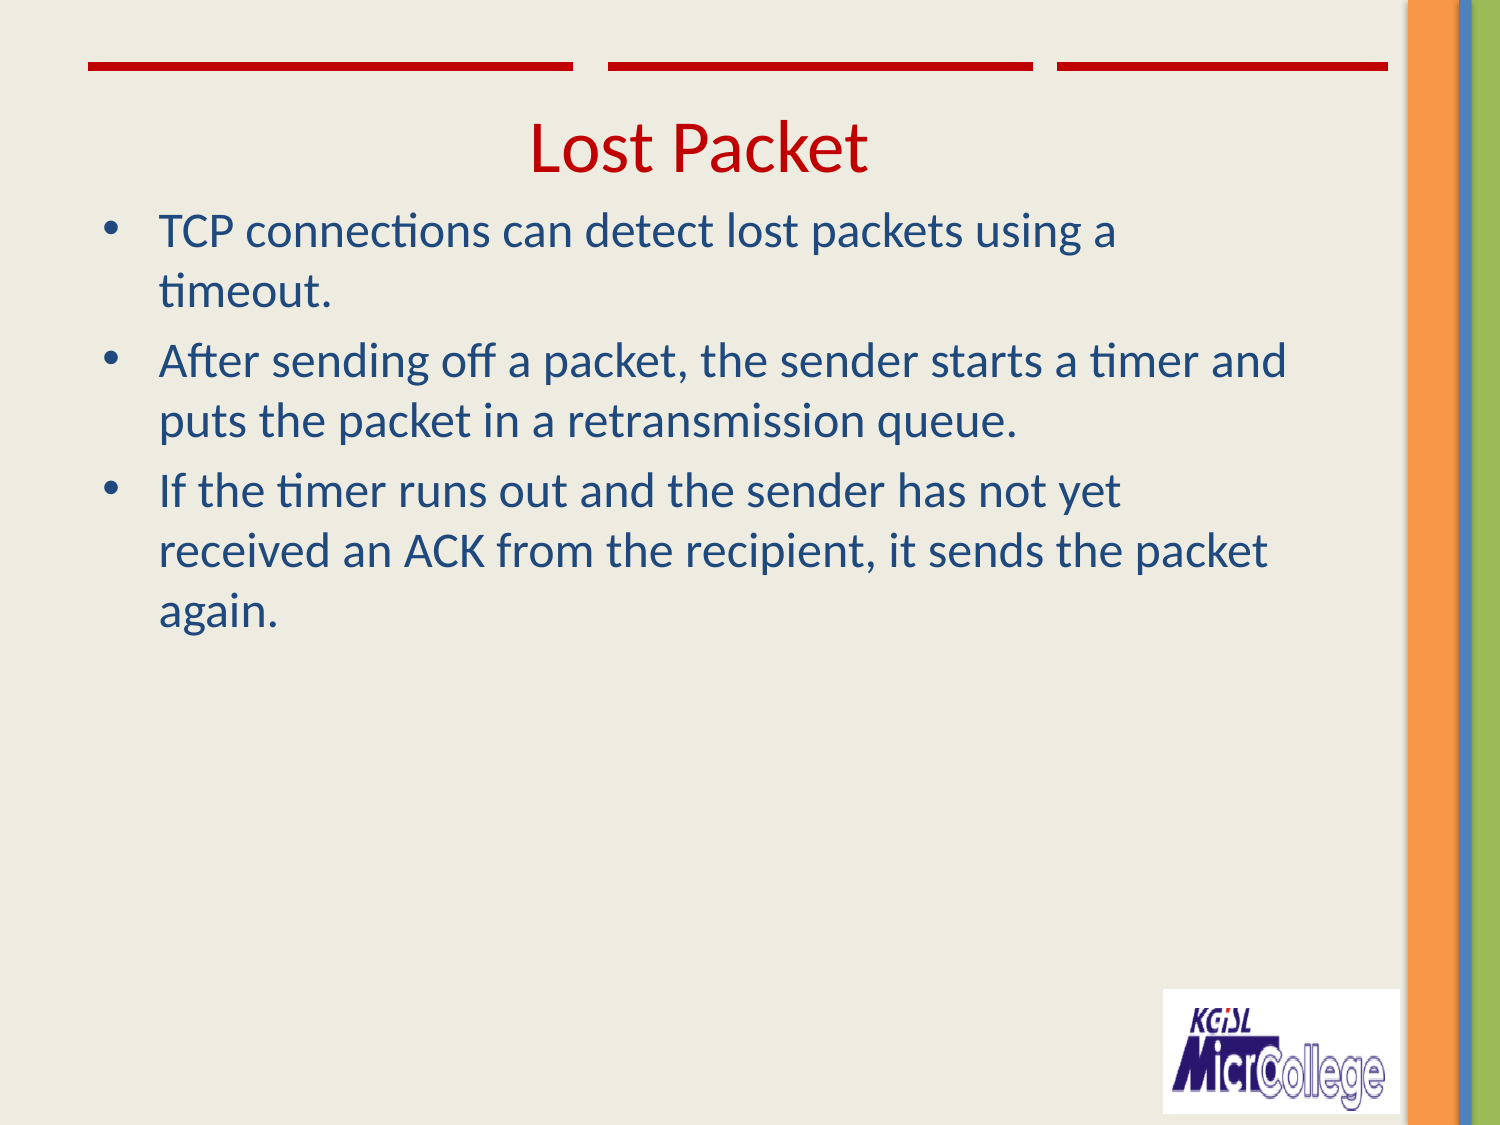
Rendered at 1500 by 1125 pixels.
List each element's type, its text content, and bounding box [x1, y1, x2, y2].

list Lost Packet TCP connections can detect lost packets using a timeout. After sending off a packet, the sender starts a timer and puts the packet in a retransmission queue. If the timer runs out and the sender has not yet received an ACK from the recipient, it sends the packet again. [87, 90, 1313, 1100]
picture [1163, 988, 1400, 1114]
